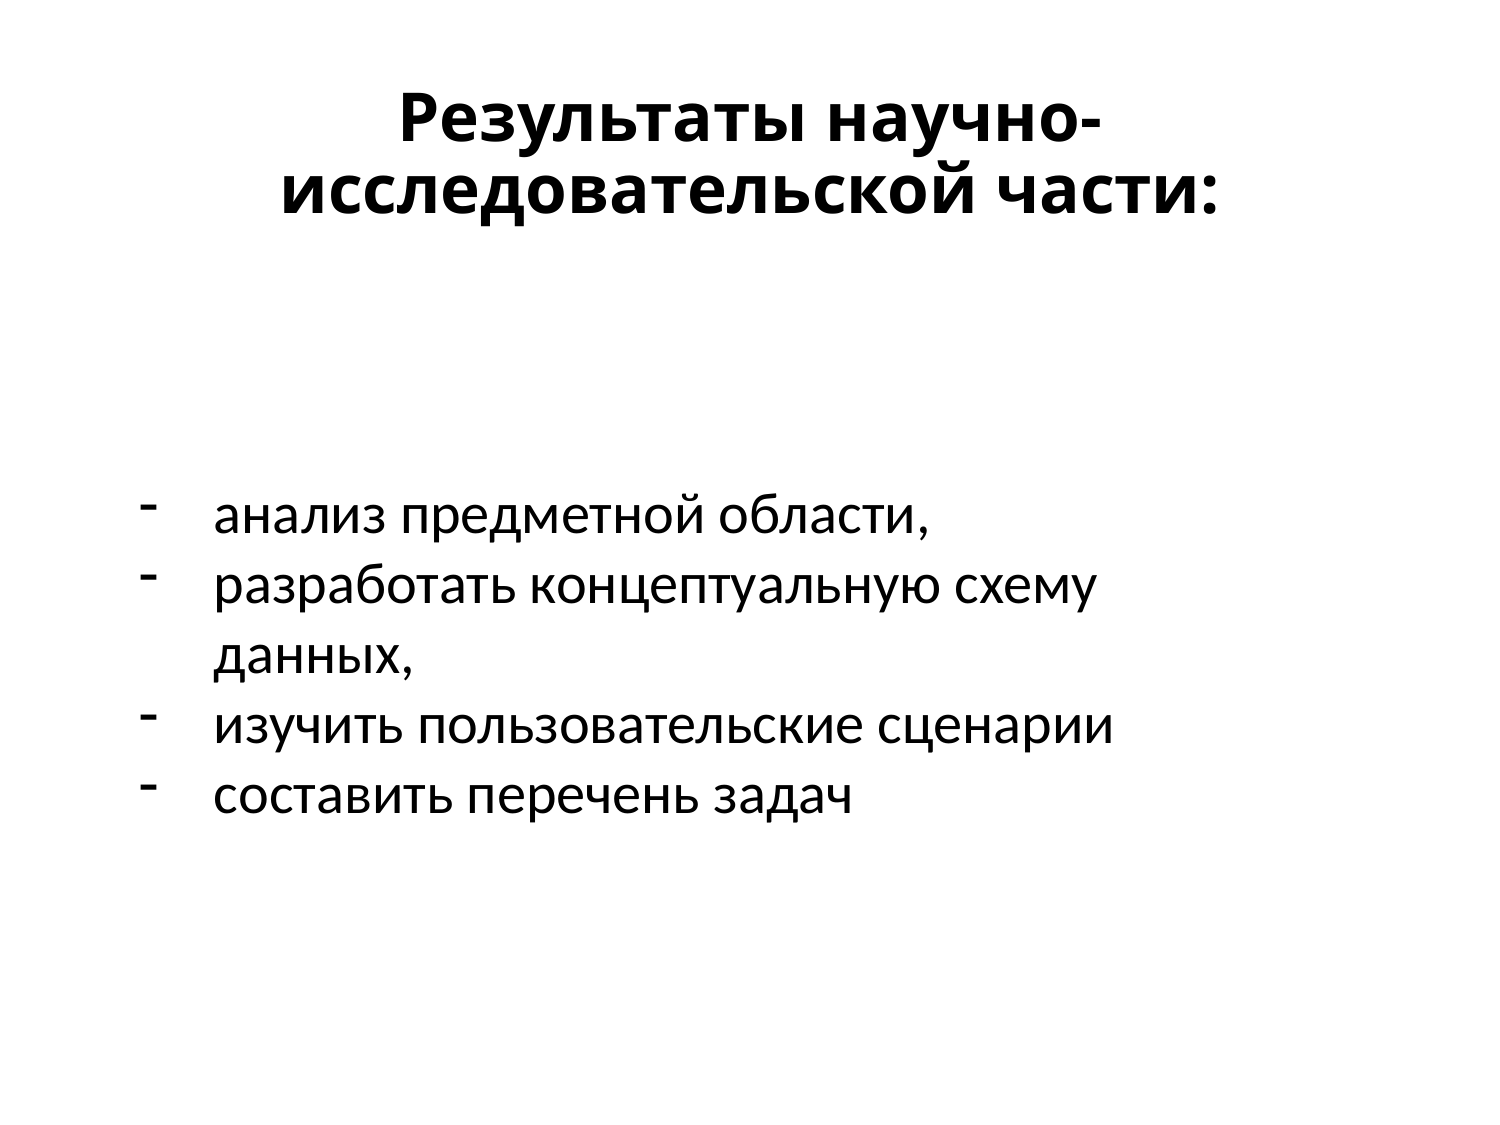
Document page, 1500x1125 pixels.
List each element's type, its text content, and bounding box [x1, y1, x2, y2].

title Результаты научно-исследовательской части: [75, 75, 1425, 236]
text_box анализ предметной области, разработать концептуальную схему данных, изучить пользовательские сценарии составить перечень задач [123, 467, 1294, 903]
